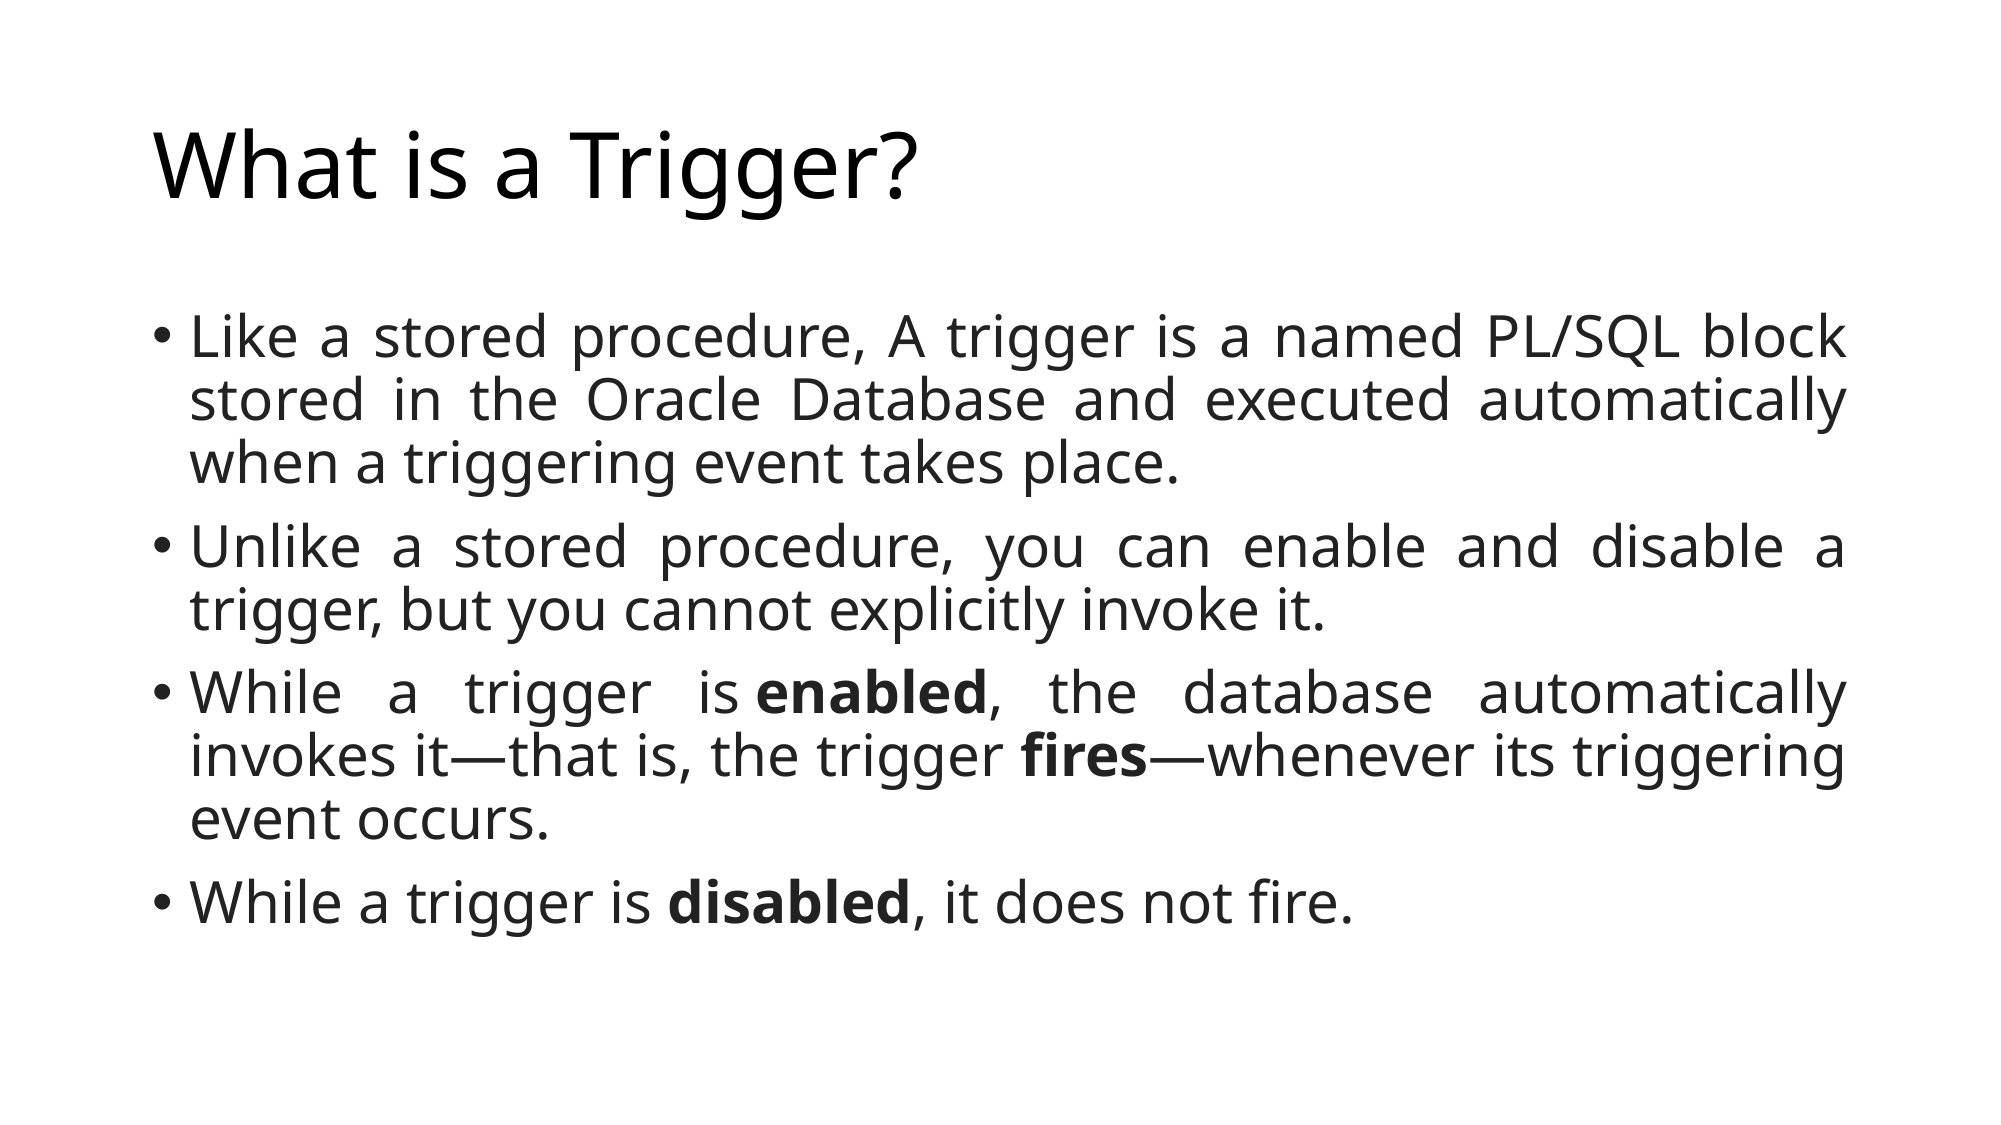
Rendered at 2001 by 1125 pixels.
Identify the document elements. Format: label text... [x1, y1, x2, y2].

list Like a stored procedure, A trigger is a named PL/SQL block stored in the Oracle Database and executed automatically when a triggering event takes place. Unlike a stored procedure, you can enable and disable a trigger, but you cannot explicitly invoke it. While a trigger is enabled, the database automatically invokes it—that is, the trigger fires—whenever its triggering event occurs. While a trigger is disabled, it does not fire. [137, 299, 1863, 1014]
title What is a Trigger? [137, 59, 1863, 278]
